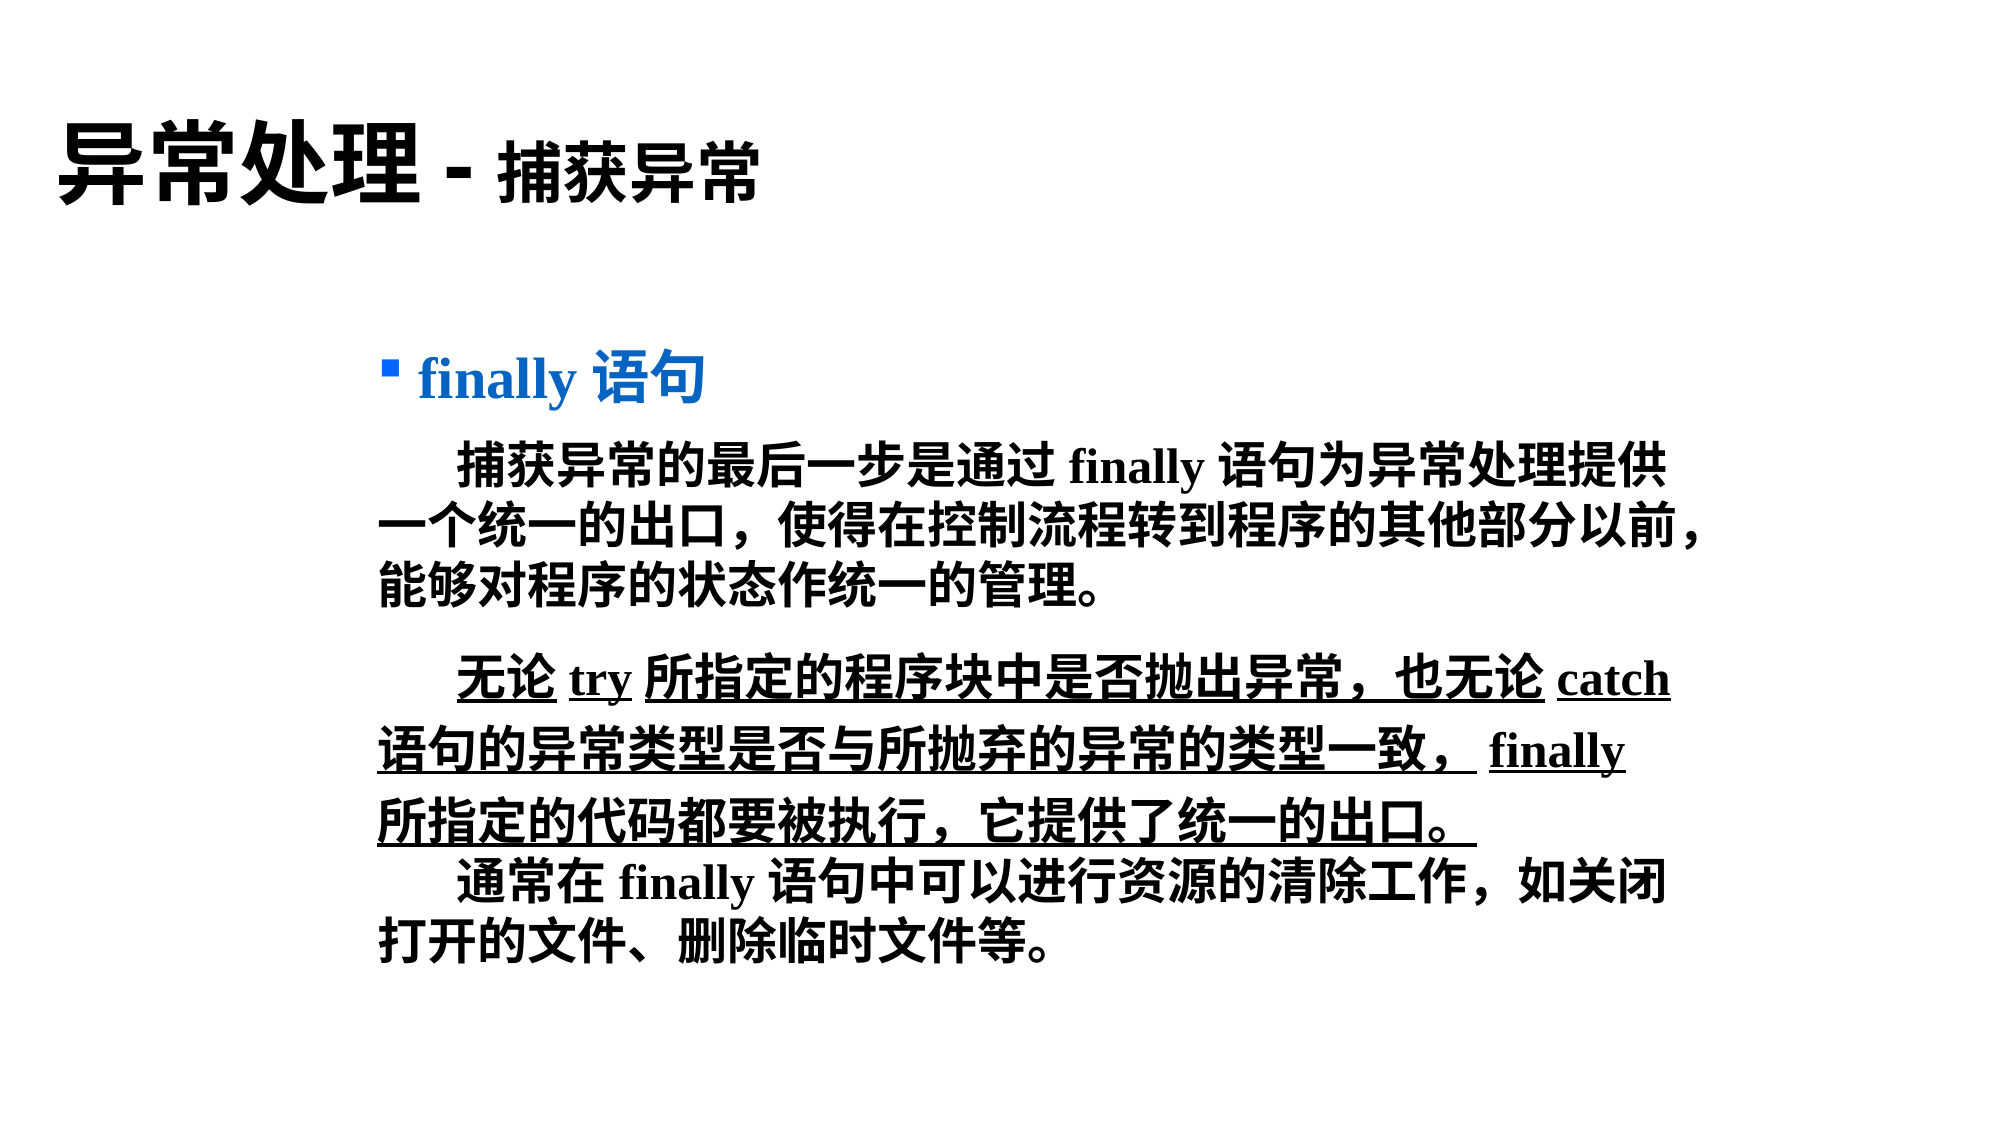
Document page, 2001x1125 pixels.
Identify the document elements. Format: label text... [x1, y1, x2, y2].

text_box finally语句 捕获异常的最后一步是通过finally语句为异常处理提供一个统一的出口，使得在控制流程转到程序的其他部分以前，能够对程序的状态作统一的管理。 无论try所指定的程序块中是否抛出异常，也无论catch语句的异常类型是否与所抛弃的异常的类型一致，finally所指定的代码都要被执行，它提供了统一的出口。 通常在finally语句中可以进行资源的清除工作，如关闭打开的文件、删除临时文件等。 [362, 333, 1700, 977]
text_box 异常处理-捕获异常 [40, 76, 778, 224]
